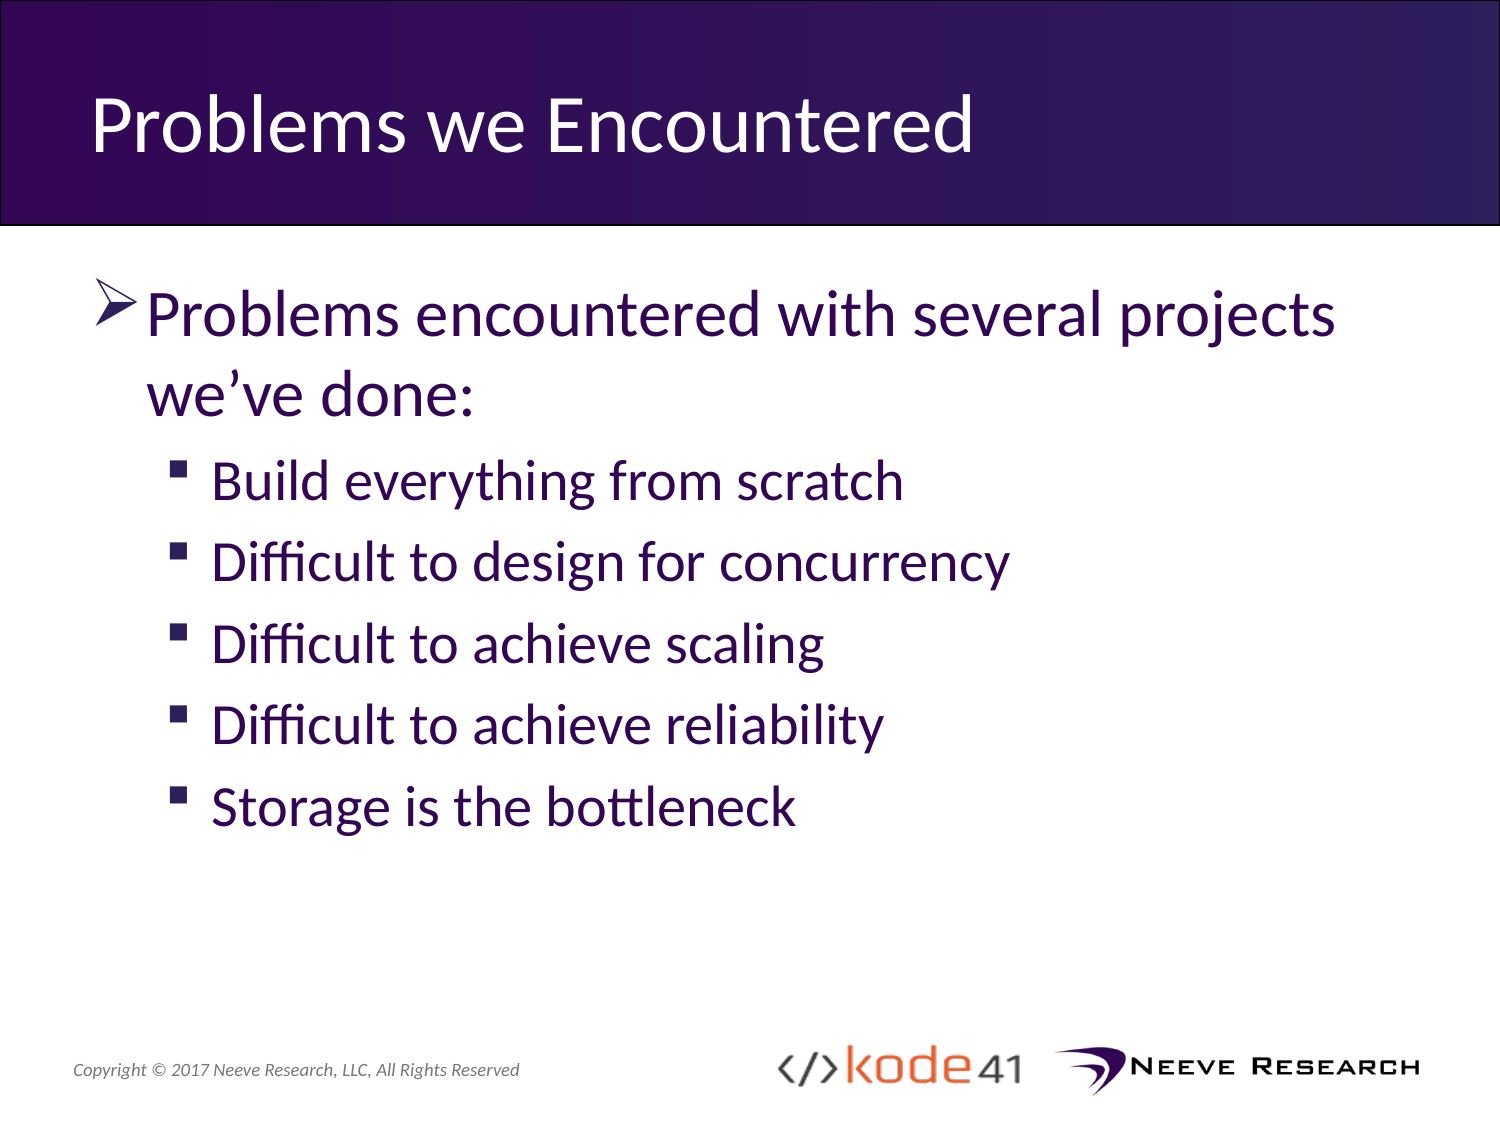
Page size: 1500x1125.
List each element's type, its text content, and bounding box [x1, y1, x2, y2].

list Problems encountered with several projects we’ve done: Build everything from scratch Difficult to design for concurrency Difficult to achieve scaling Difficult to achieve reliability Storage is the bottleneck [74, 262, 1426, 1006]
picture [778, 1012, 1419, 1125]
title Problems we Encountered [74, 24, 1426, 213]
